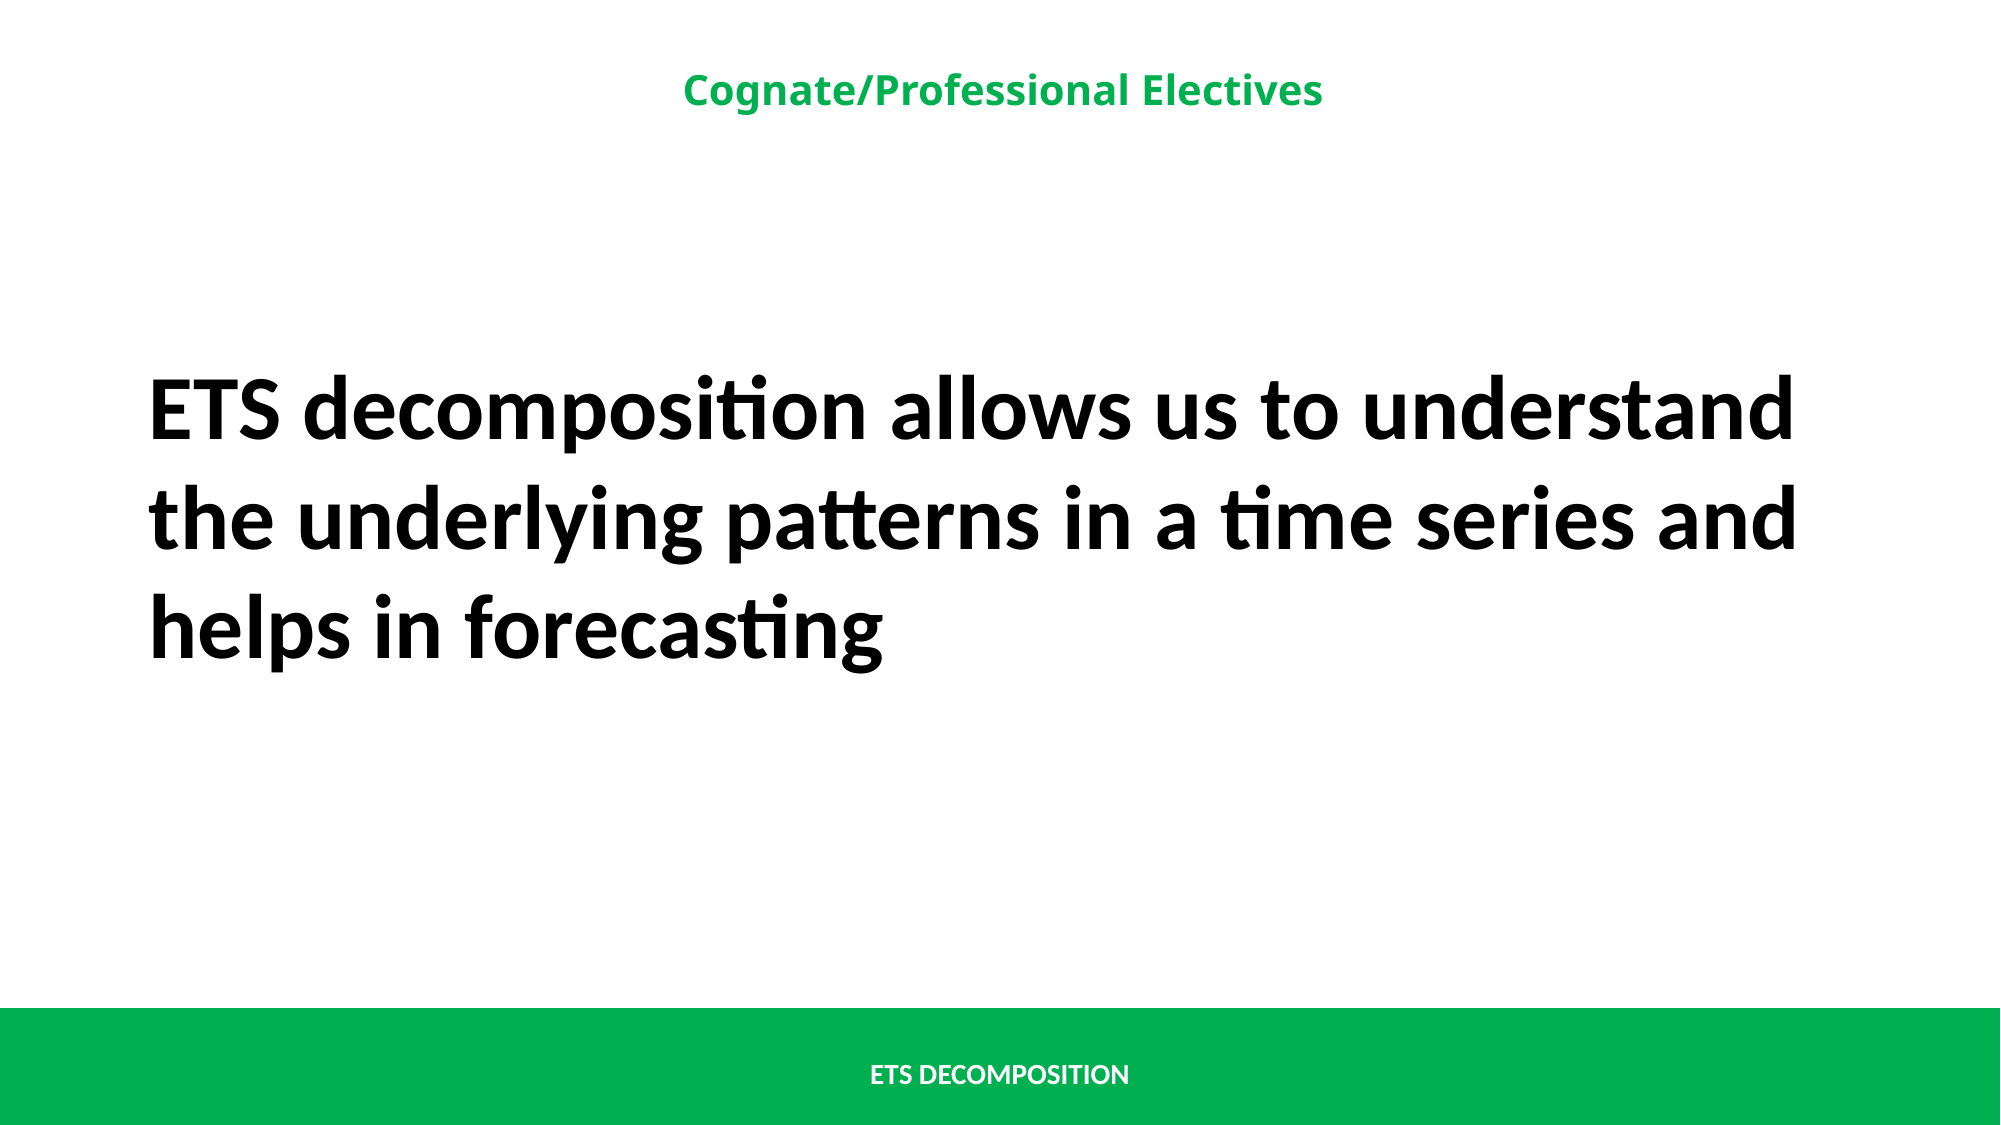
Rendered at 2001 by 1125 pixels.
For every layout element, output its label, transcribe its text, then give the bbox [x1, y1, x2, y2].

text_box ETS decomposition allows us to understand the underlying patterns in a time series and helps in forecasting [133, 340, 1866, 685]
